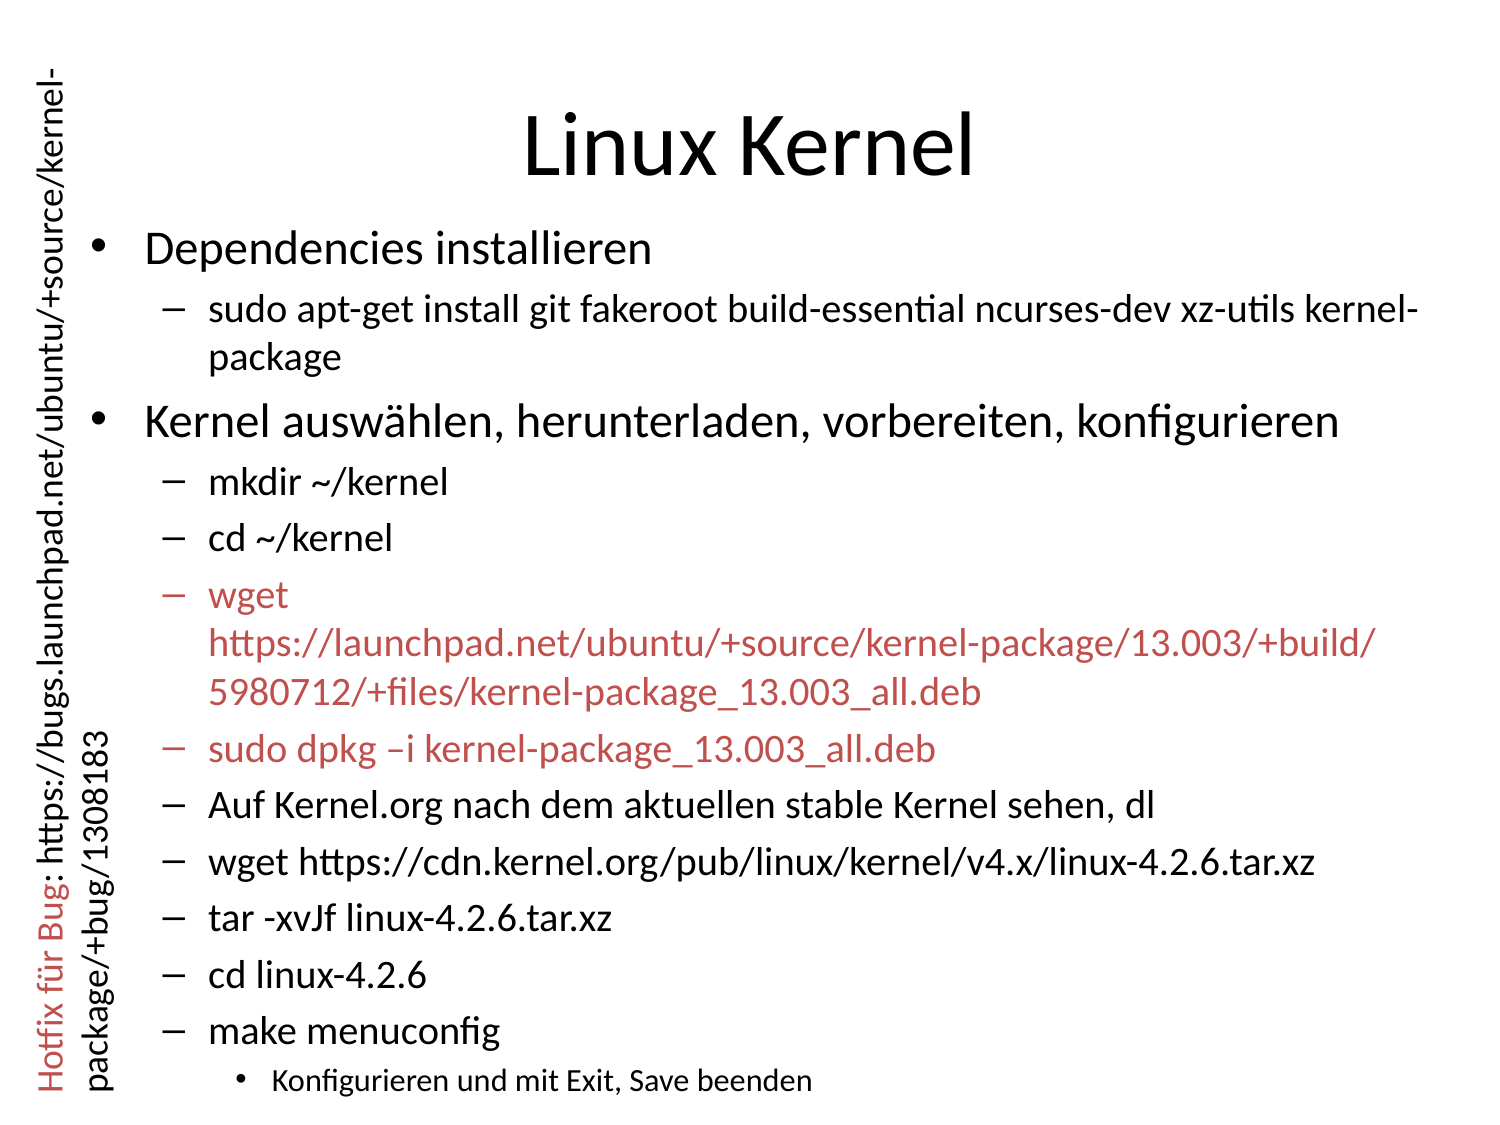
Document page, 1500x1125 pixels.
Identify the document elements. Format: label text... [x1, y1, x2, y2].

title Linux Kernel [123, 45, 1425, 208]
text_box Hotfix für Bug: https://bugs.launchpad.net/ubuntu/+source/kernel-package/+bug/1308183 [17, 0, 123, 1109]
list Dependencies installieren sudo apt-get install git fakeroot build-essential ncurses-dev xz-utils kernel-package Kernel auswählen, herunterladen, vorbereiten, konfigurieren mkdir ~/kernel cd ~/kernel wget https://launchpad.net/ubuntu/+source/kernel-package/13.003/+build/5980712/+files/kernel-package_13.003_all.deb sudo dpkg –i kernel-package_13.003_all.deb Auf Kernel.org nach dem aktuellen stable Kernel sehen, dl wget https://cdn.kernel.org/pub/linux/kernel/v4.x/linux-4.2.6.tar.xz tar -xvJf linux-4.2.6.tar.xz cd linux-4.2.6 make menuconfig Konfigurieren und mit Exit, Save beenden [123, 208, 1500, 1106]
